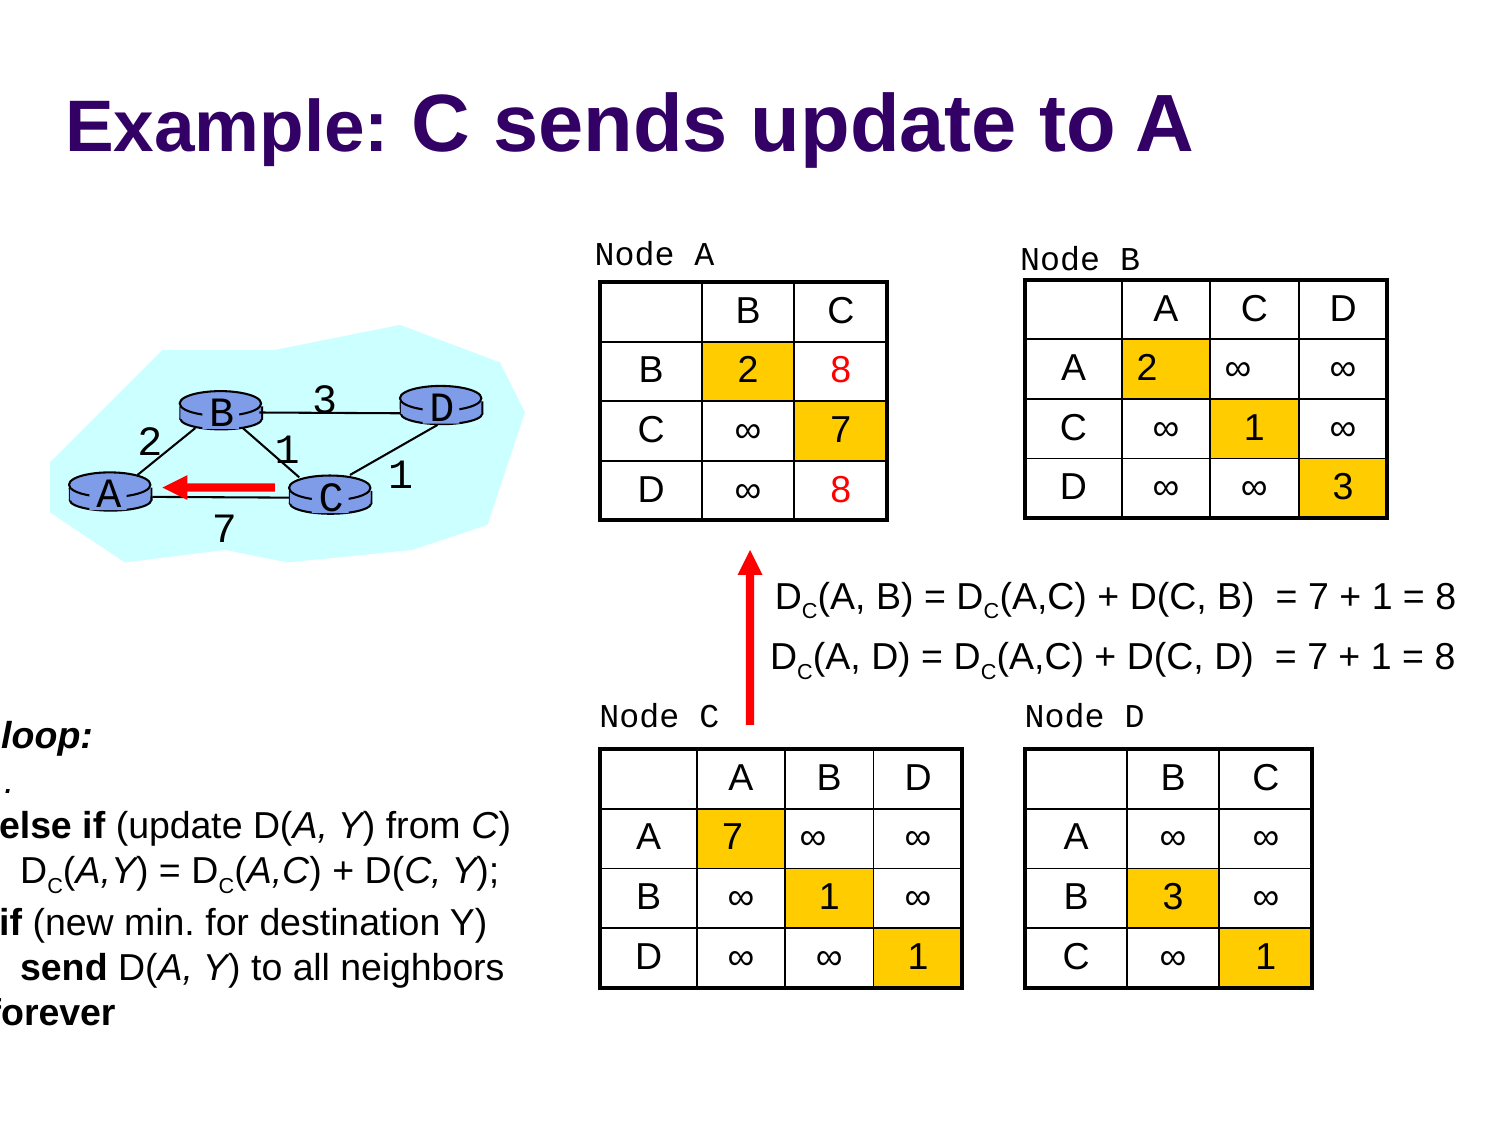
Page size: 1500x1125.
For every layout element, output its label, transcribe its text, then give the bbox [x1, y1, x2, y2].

table_header B [1128, 751, 1218, 808]
text_box 3 [297, 364, 352, 430]
text_box [50, 324, 526, 563]
table_cell ∞ [1220, 810, 1310, 868]
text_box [79, 458, 139, 525]
table_cell C [602, 402, 701, 460]
table_cell 2 [1123, 340, 1209, 398]
table_cell ∞ [1123, 459, 1209, 516]
table_header [1027, 751, 1126, 808]
table_header A [1123, 282, 1209, 338]
table_cell 1 [1220, 929, 1310, 986]
table_cell A [1027, 810, 1126, 868]
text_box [288, 461, 372, 528]
table_cell 1 [1211, 400, 1298, 458]
table_header [687, 751, 696, 808]
table_cell D [602, 462, 701, 518]
table_header C [1211, 282, 1298, 338]
table_header A [698, 751, 784, 808]
table_header B [786, 751, 873, 808]
text_box [142, 501, 151, 507]
table_cell ∞ [1220, 869, 1310, 927]
table_cell C [1027, 929, 1126, 986]
text_box Node D [1009, 691, 1160, 742]
text_box Node A [579, 224, 730, 280]
table_cell B [602, 343, 701, 400]
table_cell ∞ [1123, 400, 1209, 458]
table_cell ∞ [703, 462, 793, 518]
table_cell B [1027, 869, 1126, 927]
table_cell ∞ [874, 810, 960, 868]
table_cell ∞ [698, 869, 784, 927]
table_cell ∞ [874, 869, 960, 927]
table_cell D [687, 929, 696, 986]
text_box Node B [1005, 229, 1155, 284]
table_cell ∞ [1128, 810, 1218, 868]
table_cell B [687, 869, 696, 927]
table_cell C [1027, 400, 1121, 458]
table_cell ∞ [1211, 459, 1298, 516]
table_header D [874, 751, 960, 808]
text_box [399, 372, 483, 438]
table_cell A [687, 810, 696, 868]
text_box [69, 488, 74, 501]
text_box loop: … 13 else if (update D(A, Y) from C) 14 DC(A,Y) = DC(A,C) + D(C, Y); 15 if (new min. for destination Y) 16 send D(A, Y) to all neighbors 17 forever [0, 704, 687, 1040]
text_box 7 [197, 493, 252, 559]
table_header [1027, 284, 1121, 338]
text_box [179, 377, 263, 443]
table_cell 1 [874, 929, 960, 986]
table_cell A [1027, 340, 1121, 398]
text_box DC(A, D) = DC(A,C) + D(C, D) = 7 + 1 = 8 [755, 624, 1471, 691]
table_cell 2 [703, 343, 793, 400]
table_cell ∞ [1300, 400, 1385, 458]
text_box 2 [122, 406, 178, 472]
table_cell 7 [795, 402, 885, 460]
table_cell ∞ [786, 810, 873, 868]
table_cell 3 [1300, 459, 1385, 516]
table_cell 3 [1128, 869, 1218, 927]
text_box [743, 549, 757, 725]
text_box [142, 487, 151, 501]
text_box [68, 478, 74, 491]
table_cell ∞ [698, 929, 784, 986]
text_box 1 [373, 439, 428, 505]
table_header D [1300, 282, 1385, 338]
text_box 1 [259, 414, 315, 480]
text_box DC(A, B) = DC(A,C) + D(C, B) = 7 + 1 = 8 [760, 564, 1472, 631]
table_cell 8 [795, 343, 885, 400]
table_header C [795, 284, 885, 341]
table_header C [1220, 751, 1310, 808]
table_header B [703, 284, 793, 341]
table_cell ∞ [1128, 929, 1218, 986]
table_cell D [1027, 459, 1121, 516]
title Example: C sends update to A [50, 62, 1374, 175]
table_cell 7 [698, 810, 784, 868]
table_header [602, 284, 701, 341]
table_cell 8 [795, 462, 885, 518]
table_cell ∞ [1211, 340, 1298, 398]
table_cell ∞ [1300, 340, 1385, 398]
table_cell ∞ [786, 929, 873, 986]
table_cell 1 [786, 869, 873, 927]
text_box Node C [584, 686, 735, 742]
text_box [142, 477, 151, 493]
text_box [162, 481, 275, 494]
table_cell ∞ [703, 402, 793, 460]
